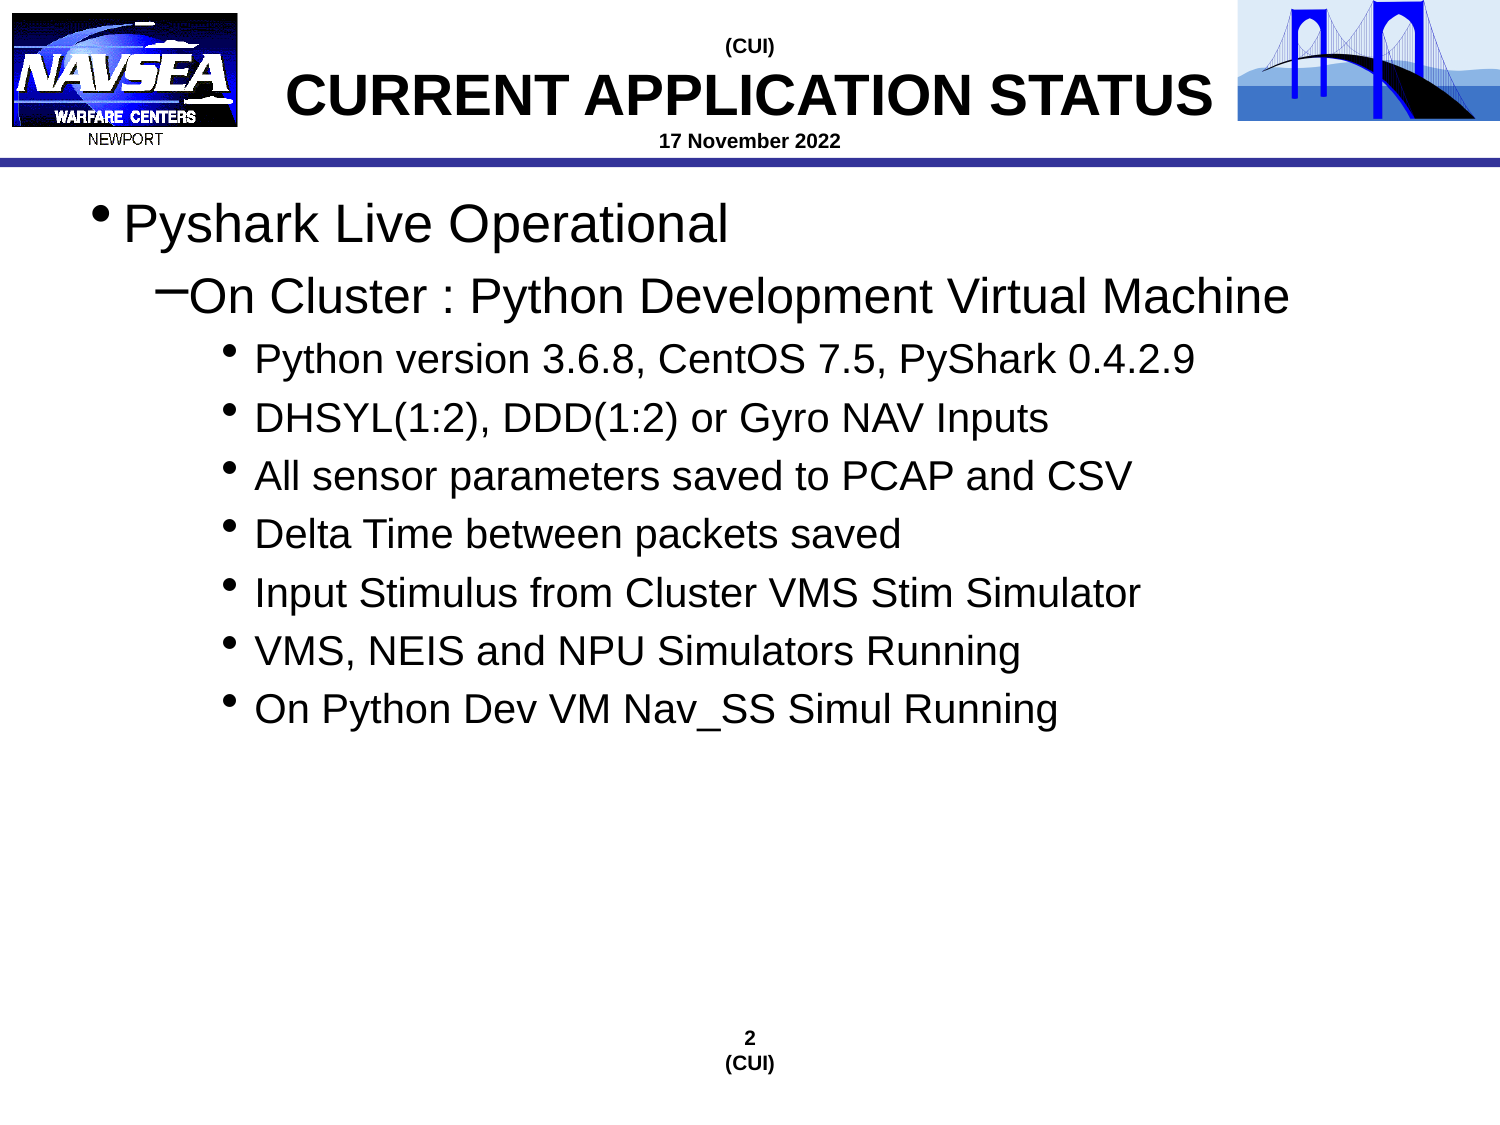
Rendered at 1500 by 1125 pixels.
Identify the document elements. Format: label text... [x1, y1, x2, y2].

list Pyshark Live Operational On Cluster : Python Development Virtual Machine Python version 3.6.8, CentOS 7.5, PyShark 0.4.2.9 DHSYL(1:2), DDD(1:2) or Gyro NAV Inputs All sensor parameters saved to PCAP and CSV Delta Time between packets saved Input Stimulus from Cluster VMS Stim Simulator VMS, NEIS and NPU Simulators Running On Python Dev VM Nav_SS Simul Running [75, 181, 1425, 987]
picture [12, 12, 238, 150]
slide_number 2 (CUI) [687, 1017, 813, 1091]
title (CUI) CURRENT APPLICATION STATUS 17 November 2022 [75, 24, 1425, 150]
